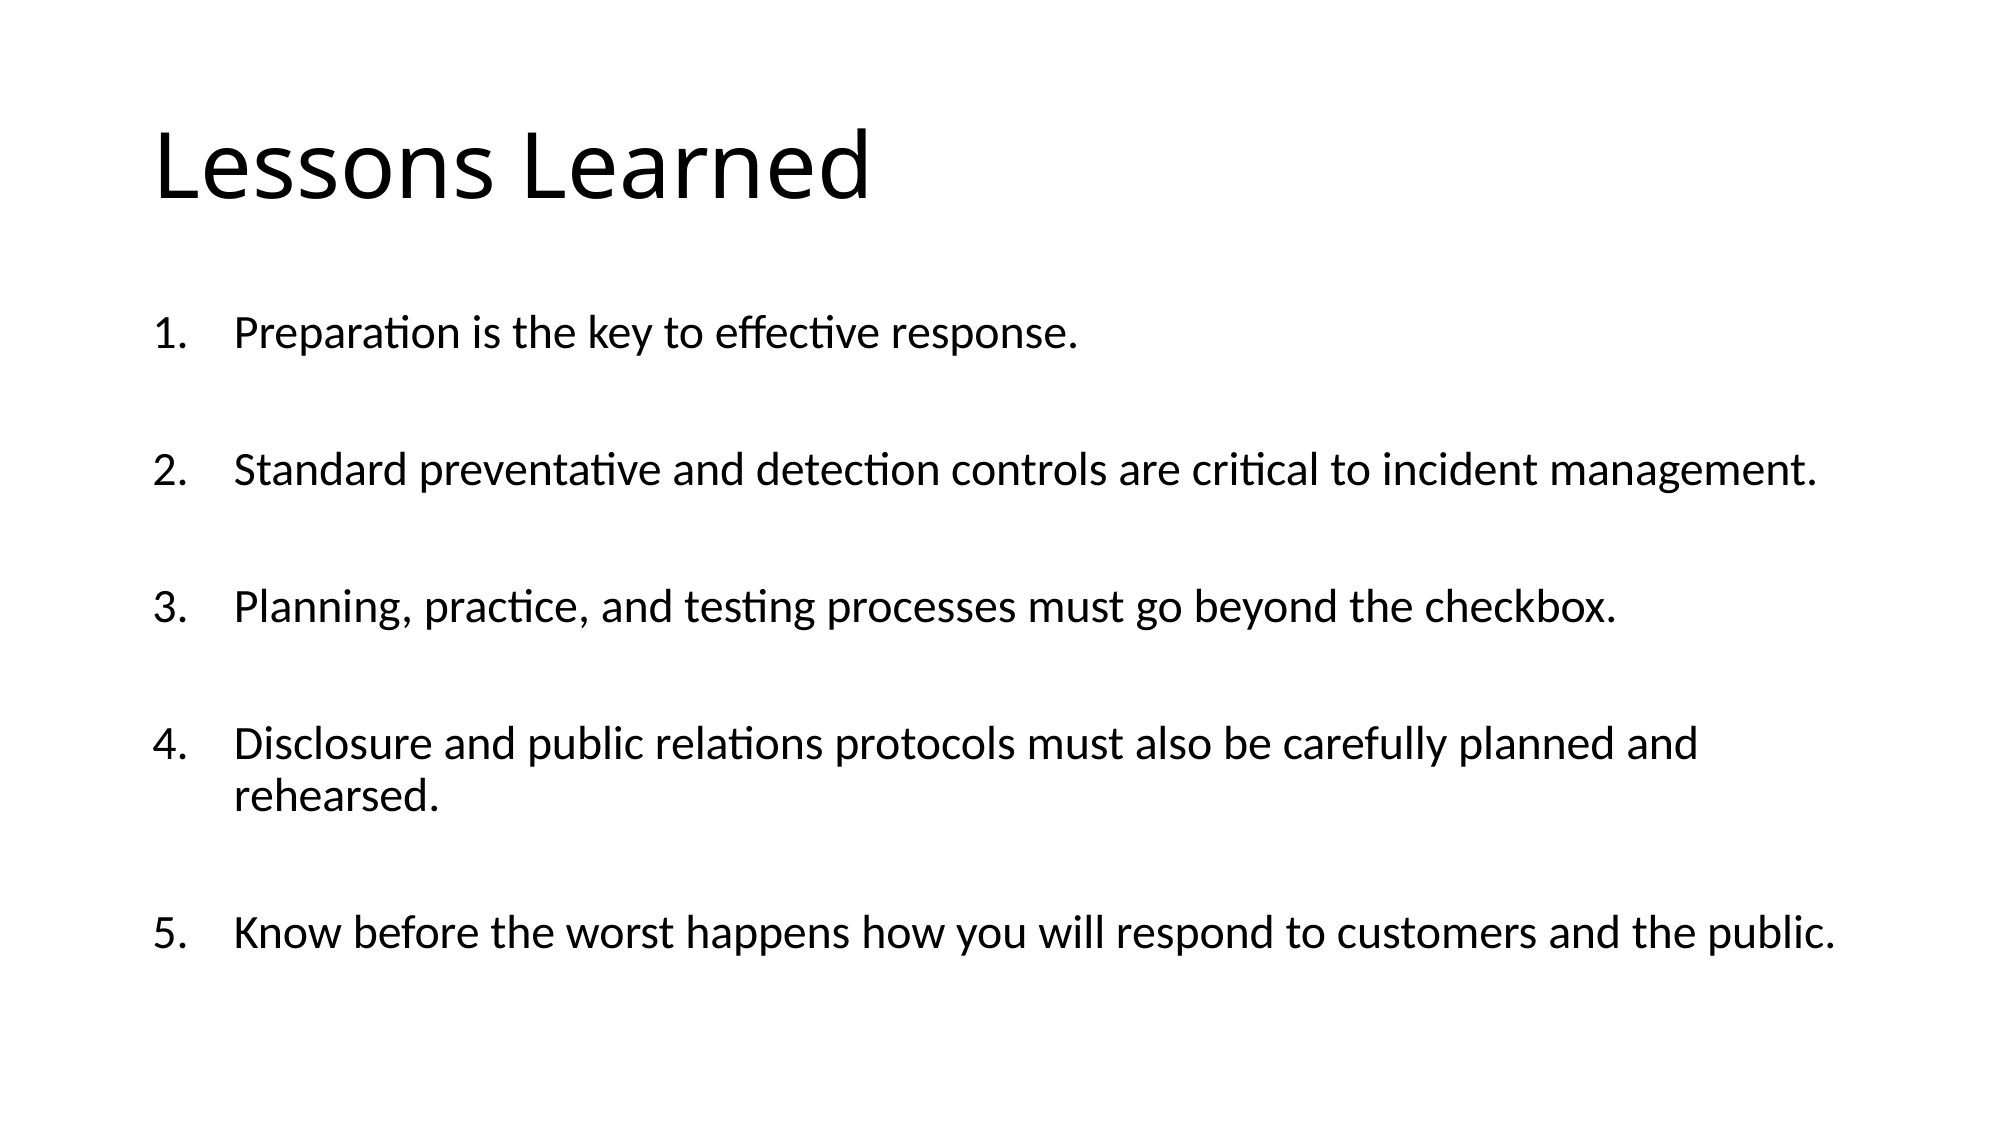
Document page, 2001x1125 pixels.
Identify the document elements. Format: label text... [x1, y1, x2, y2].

title Lessons Learned [137, 59, 1863, 278]
list Preparation is the key to effective response. Standard preventative and detection controls are critical to incident management. Planning, practice, and testing processes must go beyond the checkbox. Disclosure and public relations protocols must also be carefully planned and rehearsed. Know before the worst happens how you will respond to customers and the public. [137, 299, 1863, 1014]
